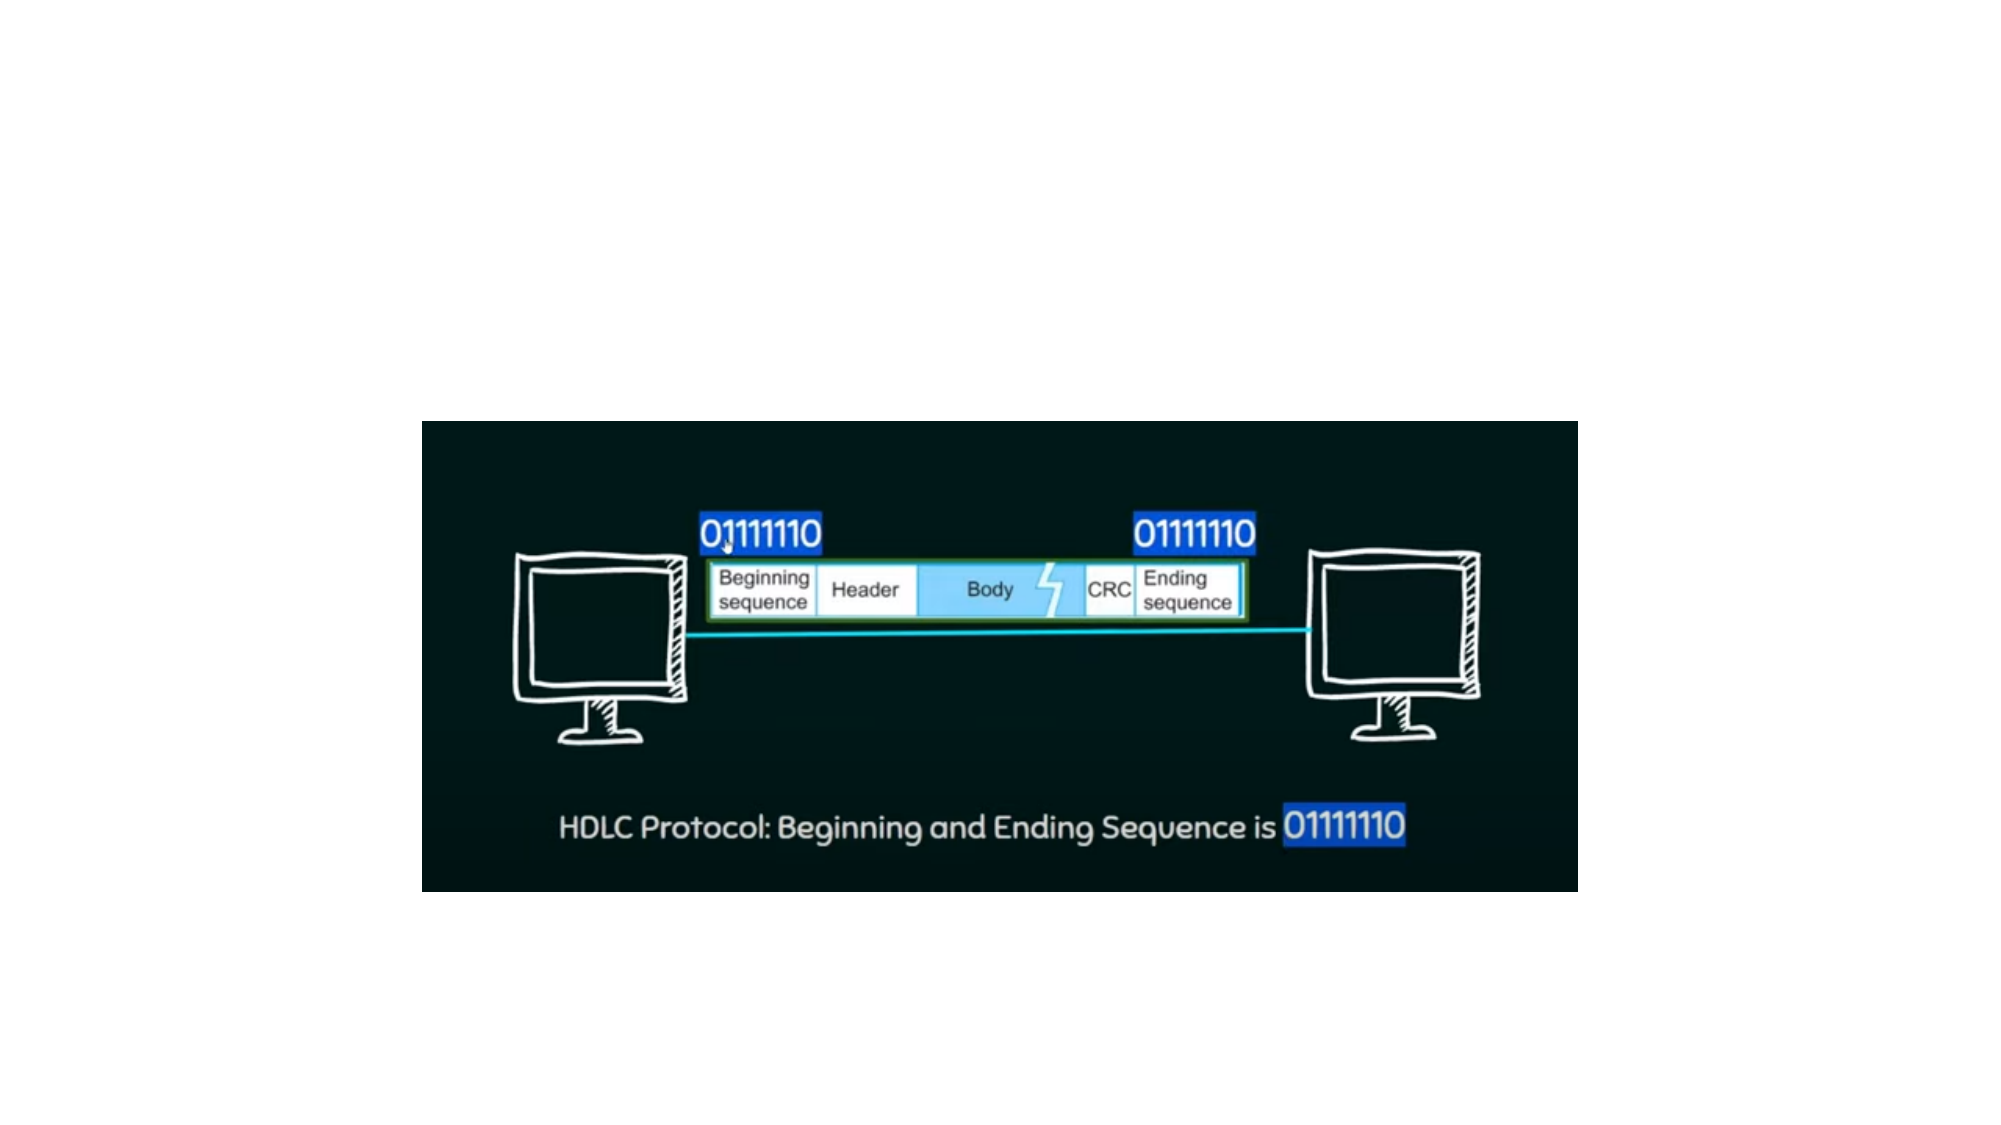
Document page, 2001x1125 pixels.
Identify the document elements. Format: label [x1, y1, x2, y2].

list [422, 421, 1578, 892]
